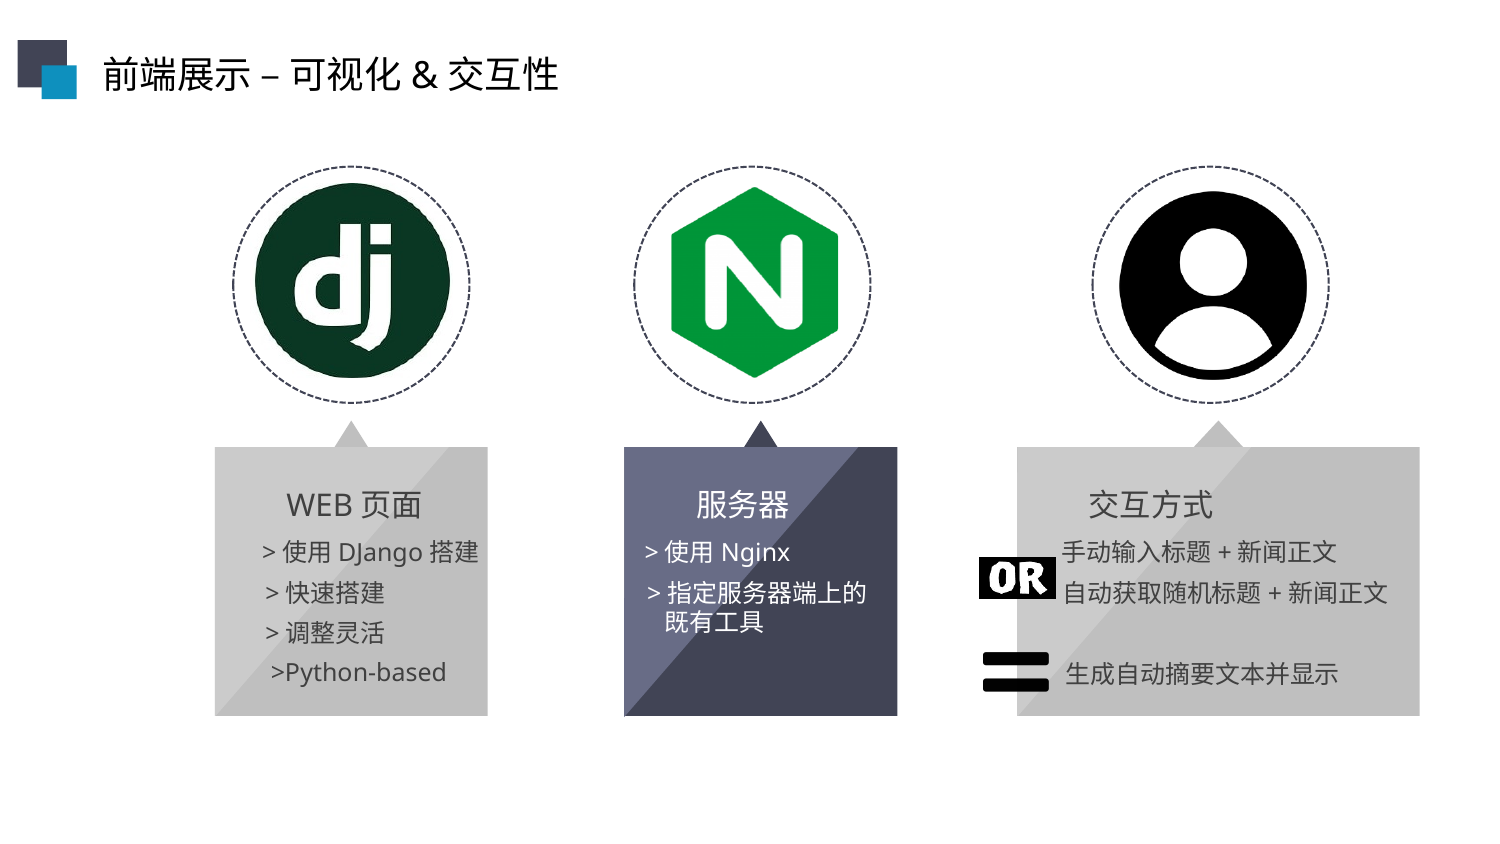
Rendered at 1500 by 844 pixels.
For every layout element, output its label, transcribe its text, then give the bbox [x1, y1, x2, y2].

picture [978, 557, 1057, 600]
text_box [1311, 218, 1331, 351]
text_box [1136, 164, 1285, 190]
picture [669, 185, 842, 380]
picture [250, 183, 453, 378]
text_box [694, 389, 813, 405]
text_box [623, 420, 898, 718]
picture [1118, 191, 1307, 380]
text_box [1090, 214, 1113, 353]
text_box 前端展示 – 可视化&交互性 [87, 43, 575, 104]
text_box [458, 233, 472, 341]
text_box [1016, 420, 1420, 718]
picture [982, 651, 1050, 694]
text_box [1151, 387, 1274, 405]
text_box [231, 228, 245, 339]
text_box [846, 209, 873, 359]
text_box [632, 203, 664, 367]
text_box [17, 39, 77, 100]
text_box [290, 164, 412, 181]
text_box [686, 164, 814, 184]
text_box [284, 385, 418, 405]
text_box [214, 420, 492, 718]
